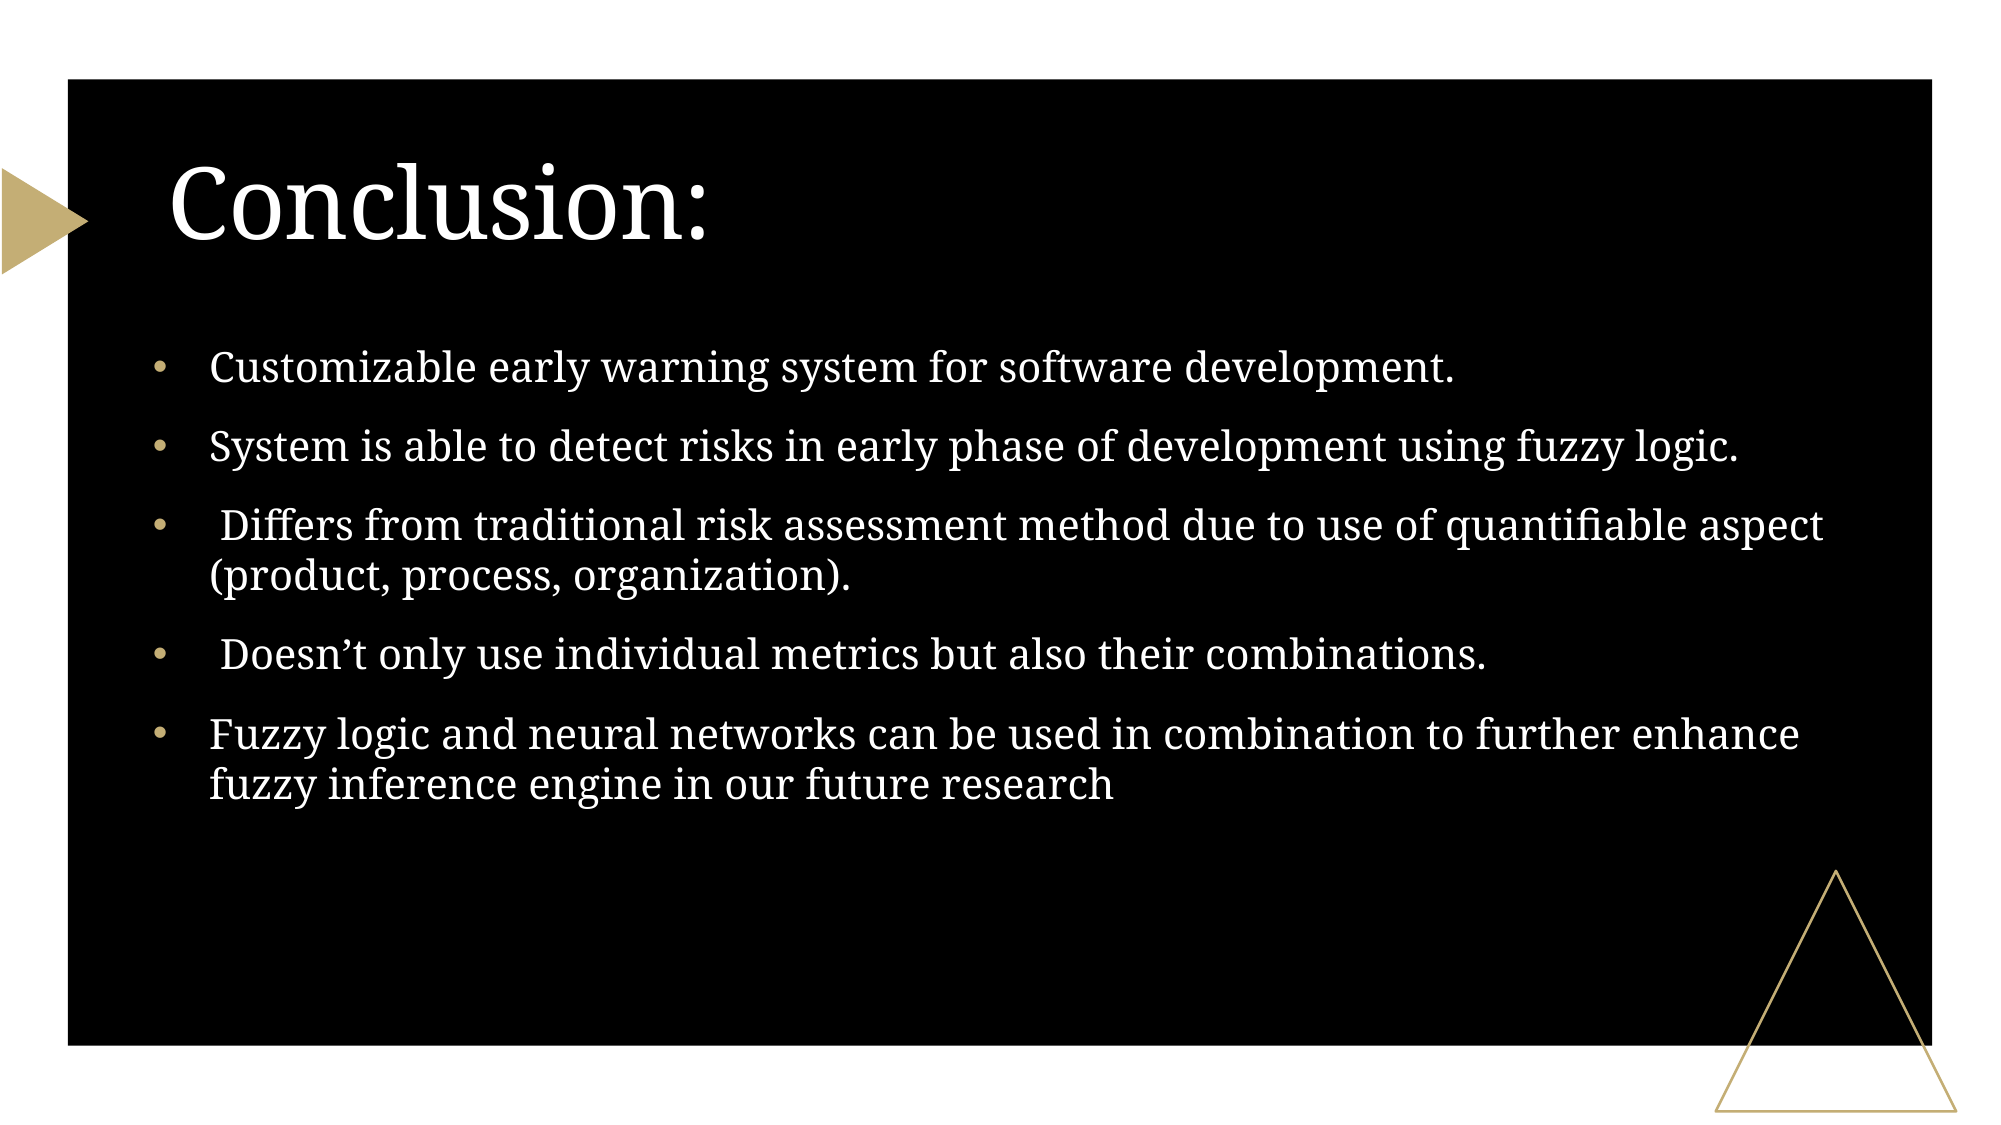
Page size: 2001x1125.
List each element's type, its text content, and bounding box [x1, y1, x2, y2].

title Conclusion: [152, 132, 1868, 282]
list Customizable early warning system for software development. System is able to detect risks in early phase of development using fuzzy logic. Differs from traditional risk assessment method due to use of quantifiable aspect (product, process, organization). Doesn’t only use individual metrics but also their combinations. Fuzzy logic and neural networks can be used in combination to further enhance fuzzy inference engine in our future research [152, 333, 1868, 979]
